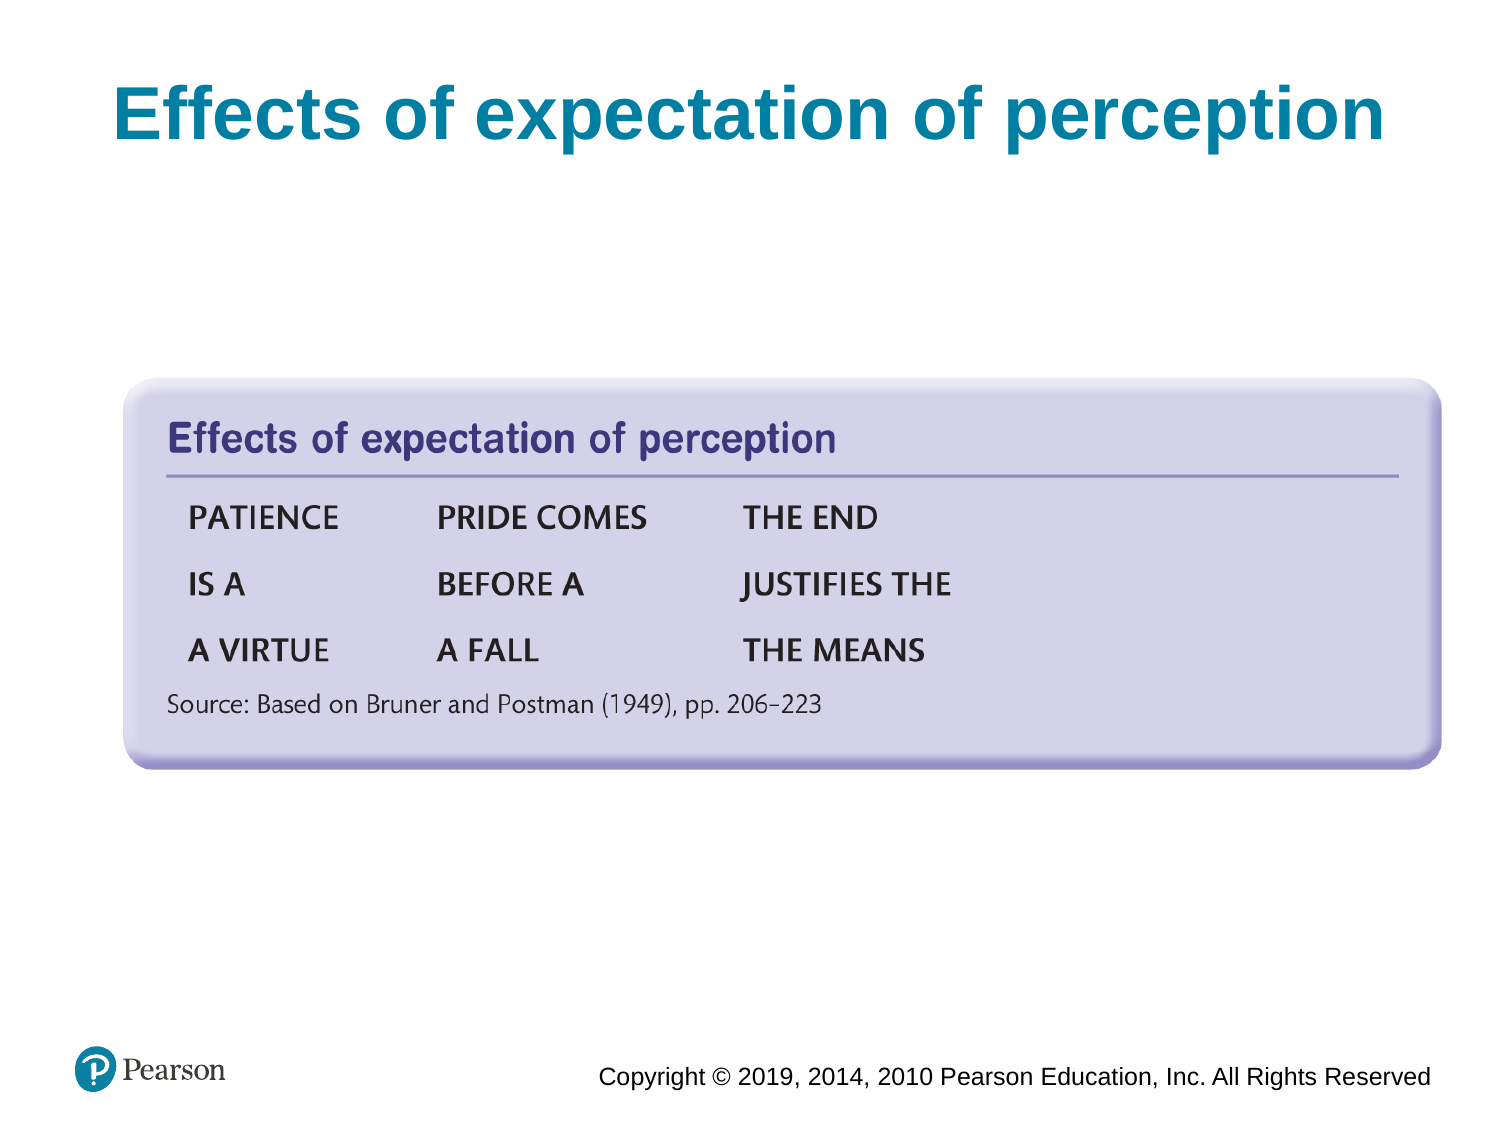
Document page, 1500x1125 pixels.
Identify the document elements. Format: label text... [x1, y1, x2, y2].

title Effects of expectation of perception [47, 46, 1453, 174]
picture [123, 377, 1442, 771]
